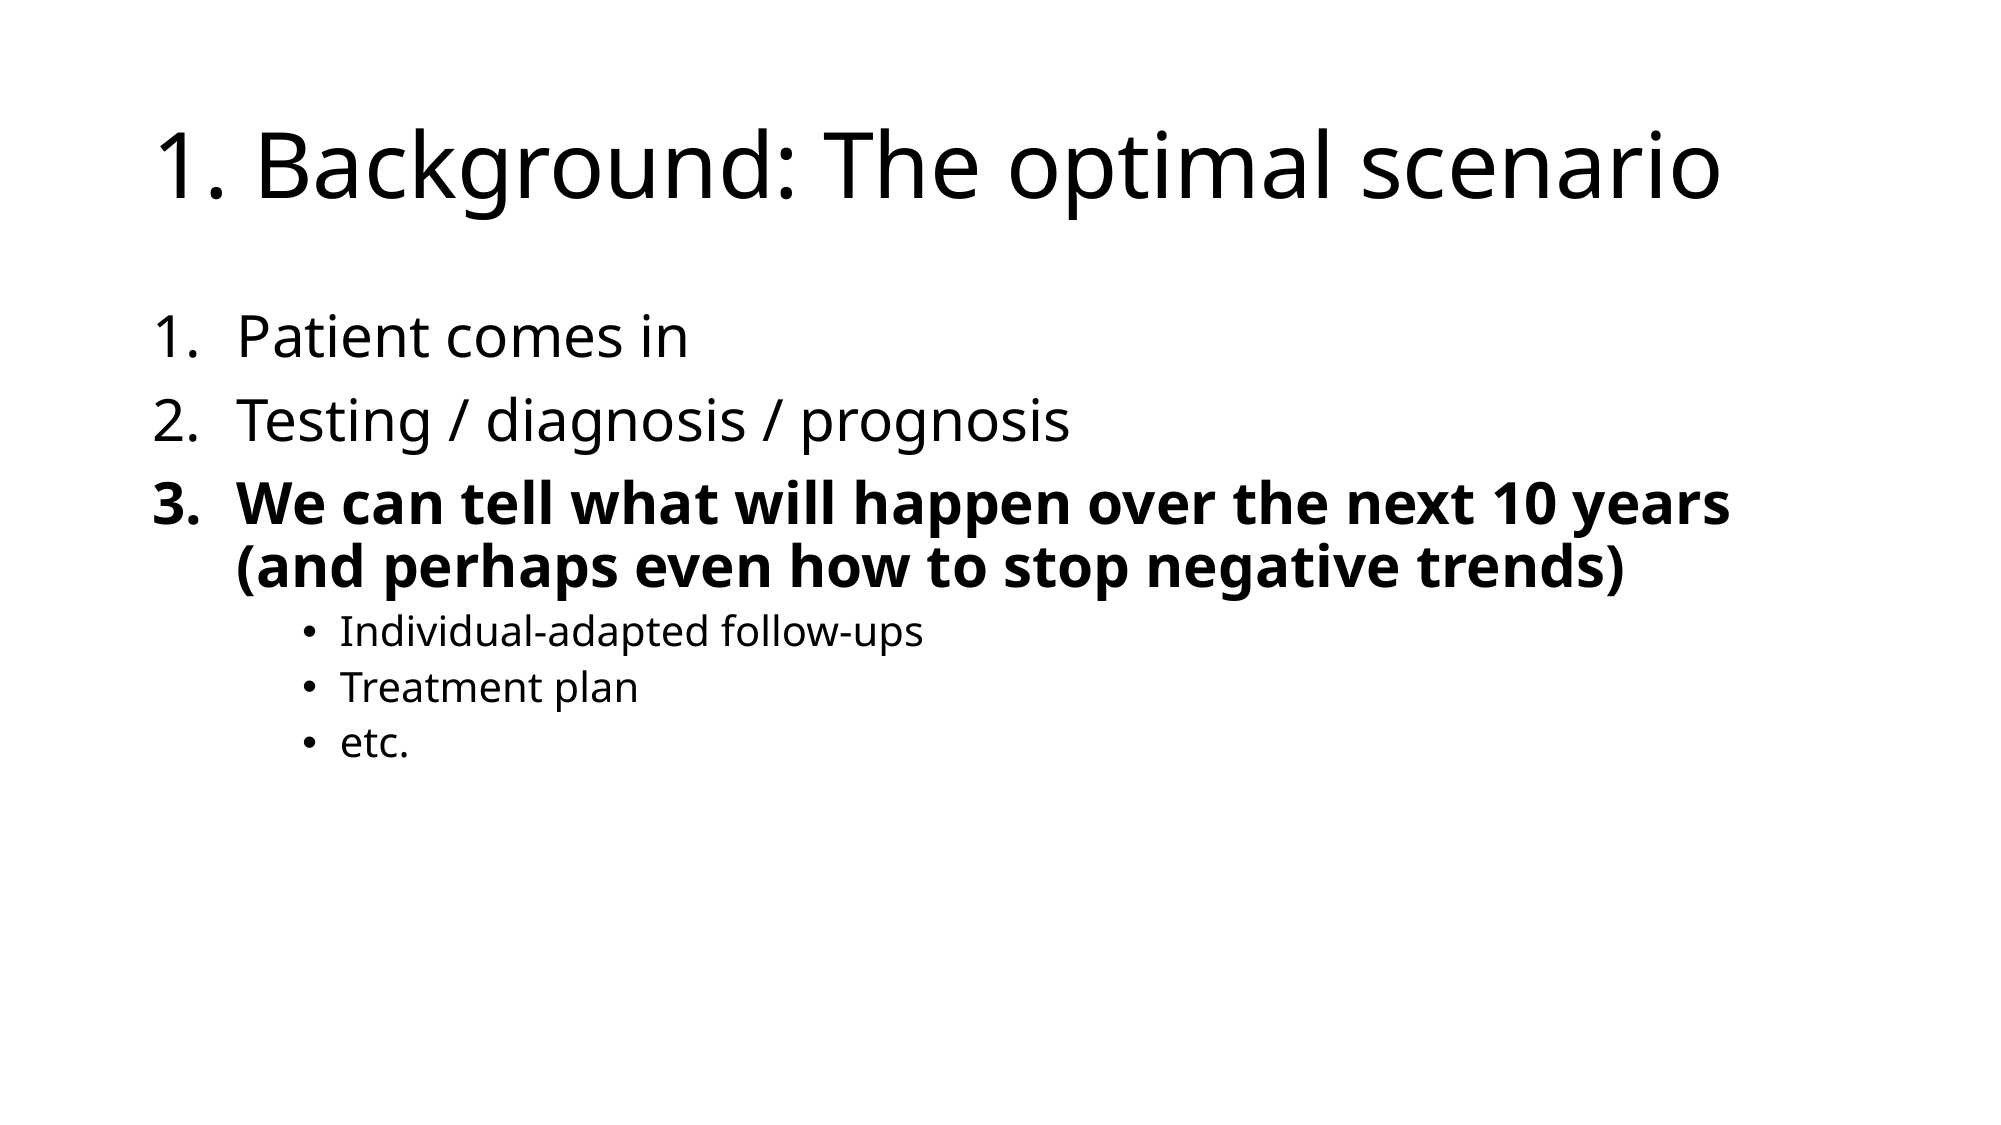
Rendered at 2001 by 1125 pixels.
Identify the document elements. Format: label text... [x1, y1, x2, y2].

list Patient comes in Testing / diagnosis / prognosis We can tell what will happen over the next 10 years (and perhaps even how to stop negative trends) Individual-adapted follow-ups Treatment plan etc. [137, 299, 1863, 1014]
title 1. Background: The optimal scenario [137, 59, 1863, 278]
